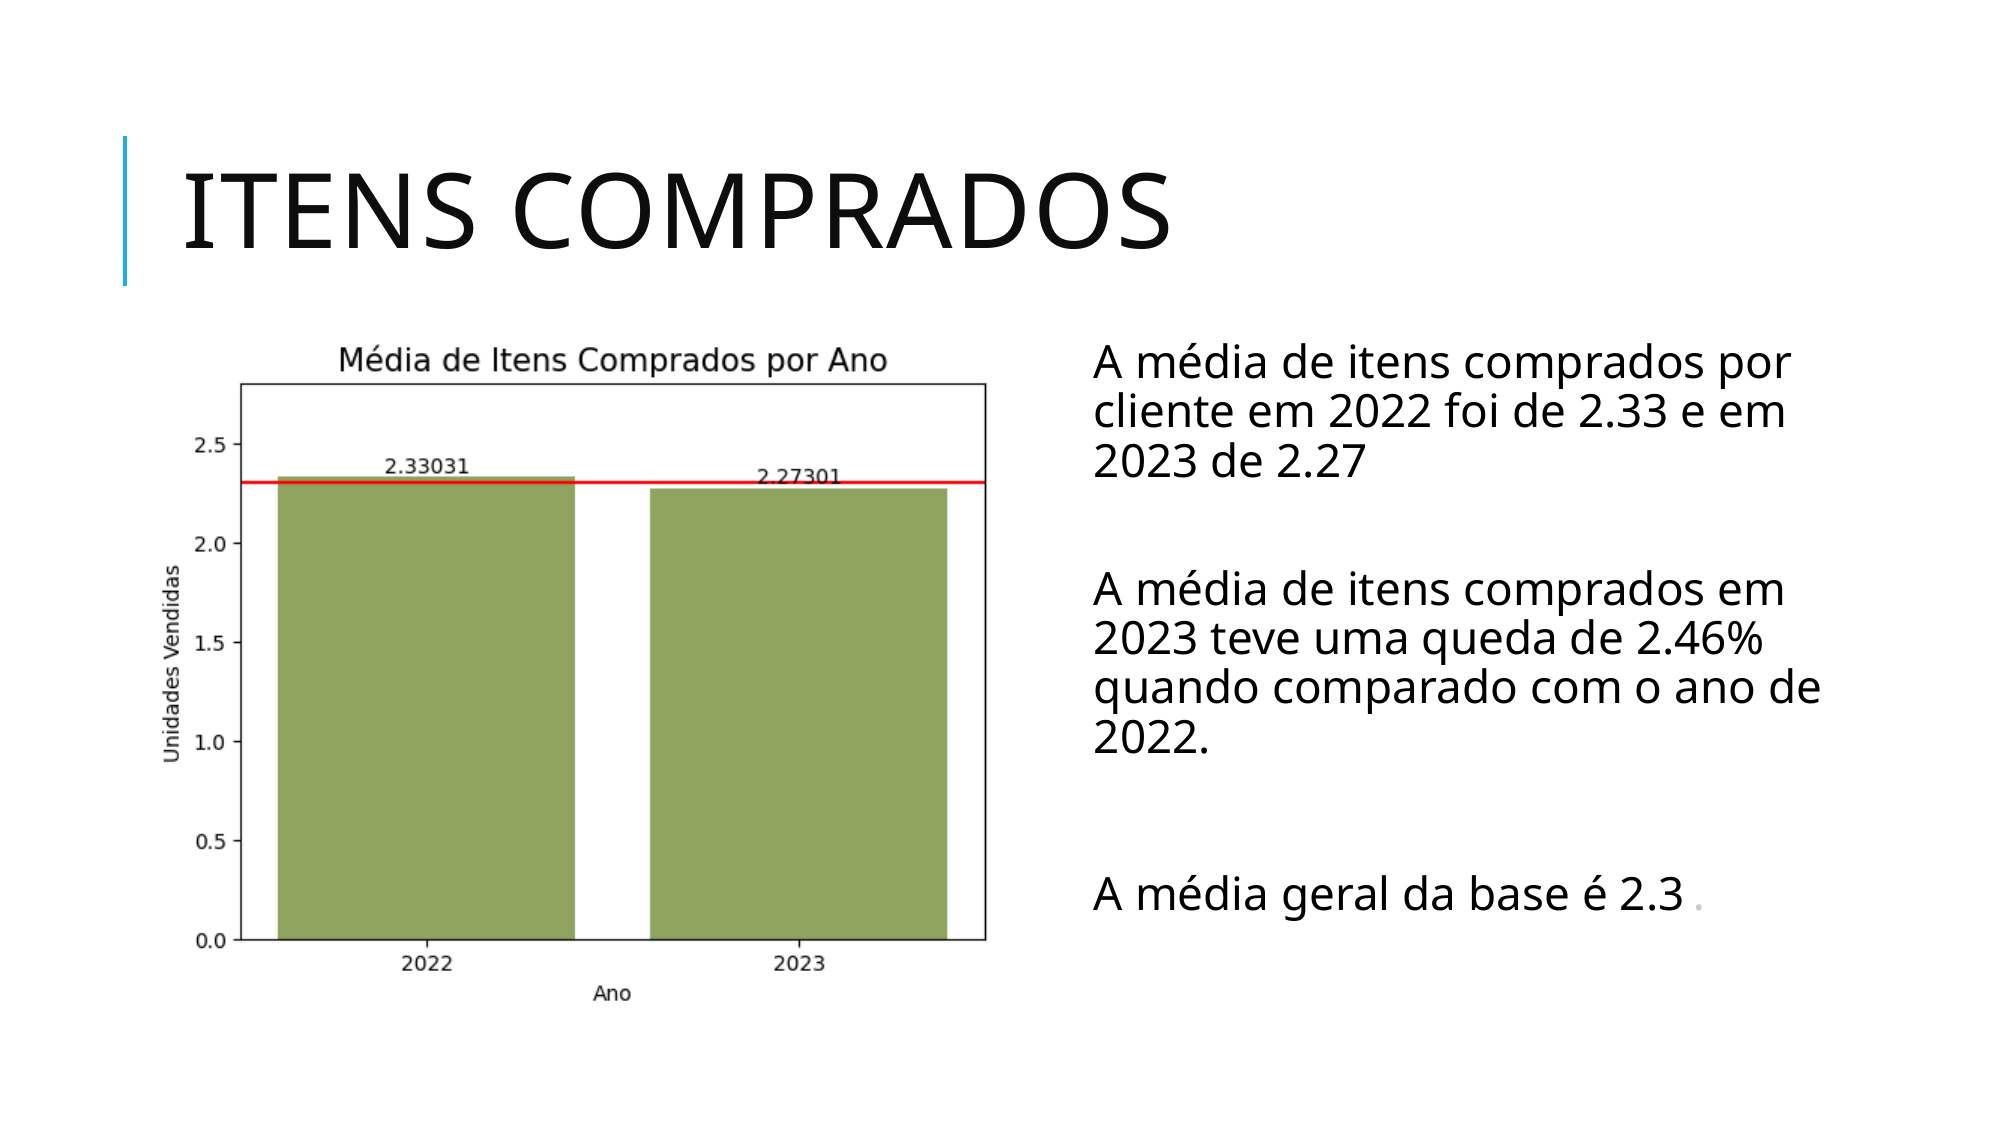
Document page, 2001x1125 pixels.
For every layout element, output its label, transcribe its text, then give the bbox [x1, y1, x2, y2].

list A média de itens comprados por cliente em 2022 foi de 2.33 e em 2023 de 2.27 A média de itens comprados em 2023 teve uma queda de 2.46% quando comparado com o ano de 2022. A média geral da base é 2.3. [1071, 331, 1832, 1049]
picture [149, 330, 1001, 1019]
title Itens Comprados [168, 96, 1763, 342]
